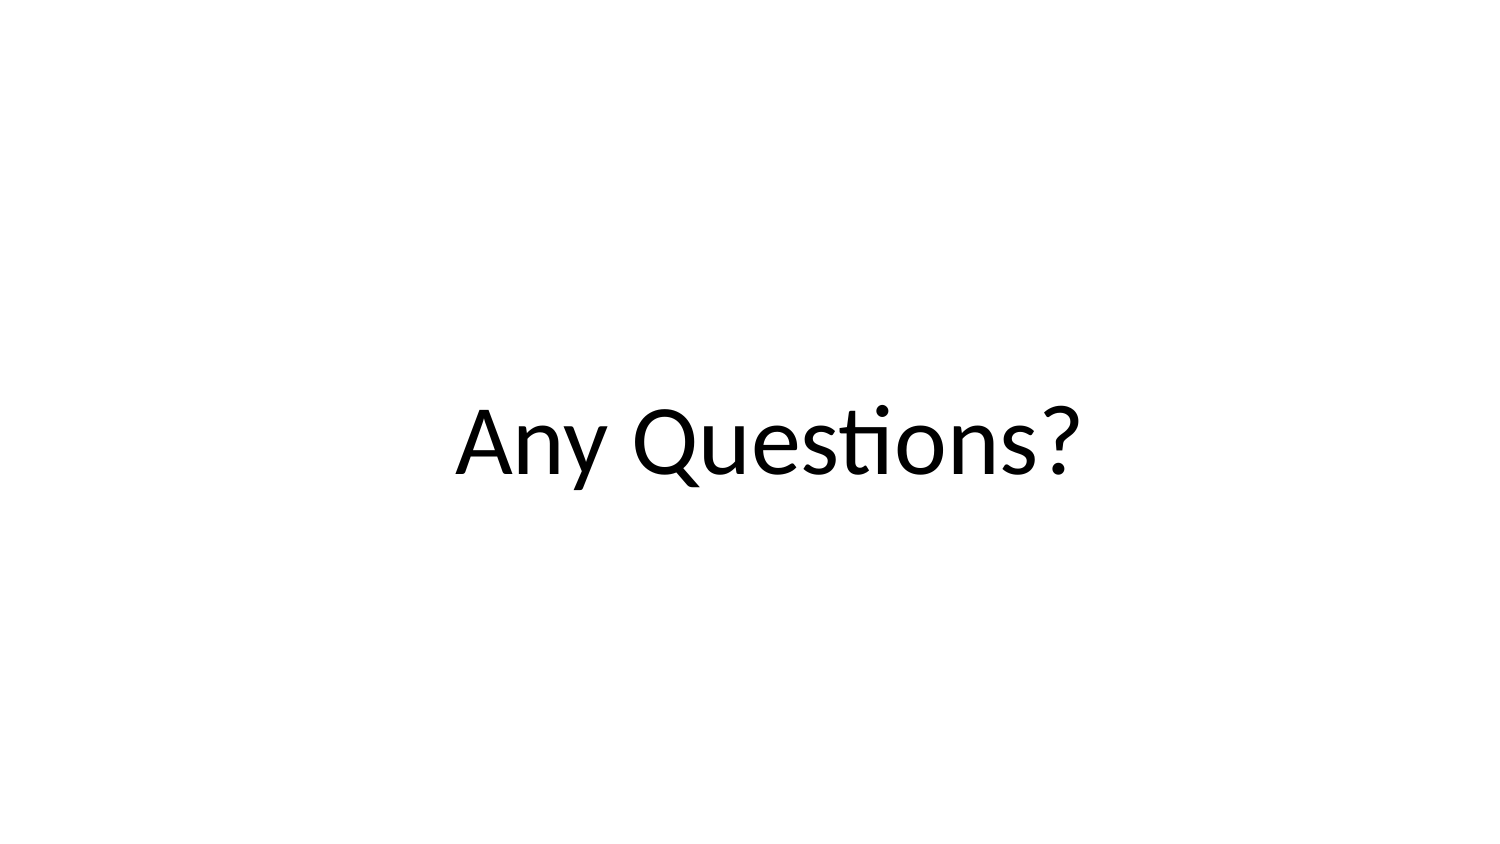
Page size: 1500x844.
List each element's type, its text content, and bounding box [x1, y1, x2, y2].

title Any Questions? [123, 360, 1418, 524]
